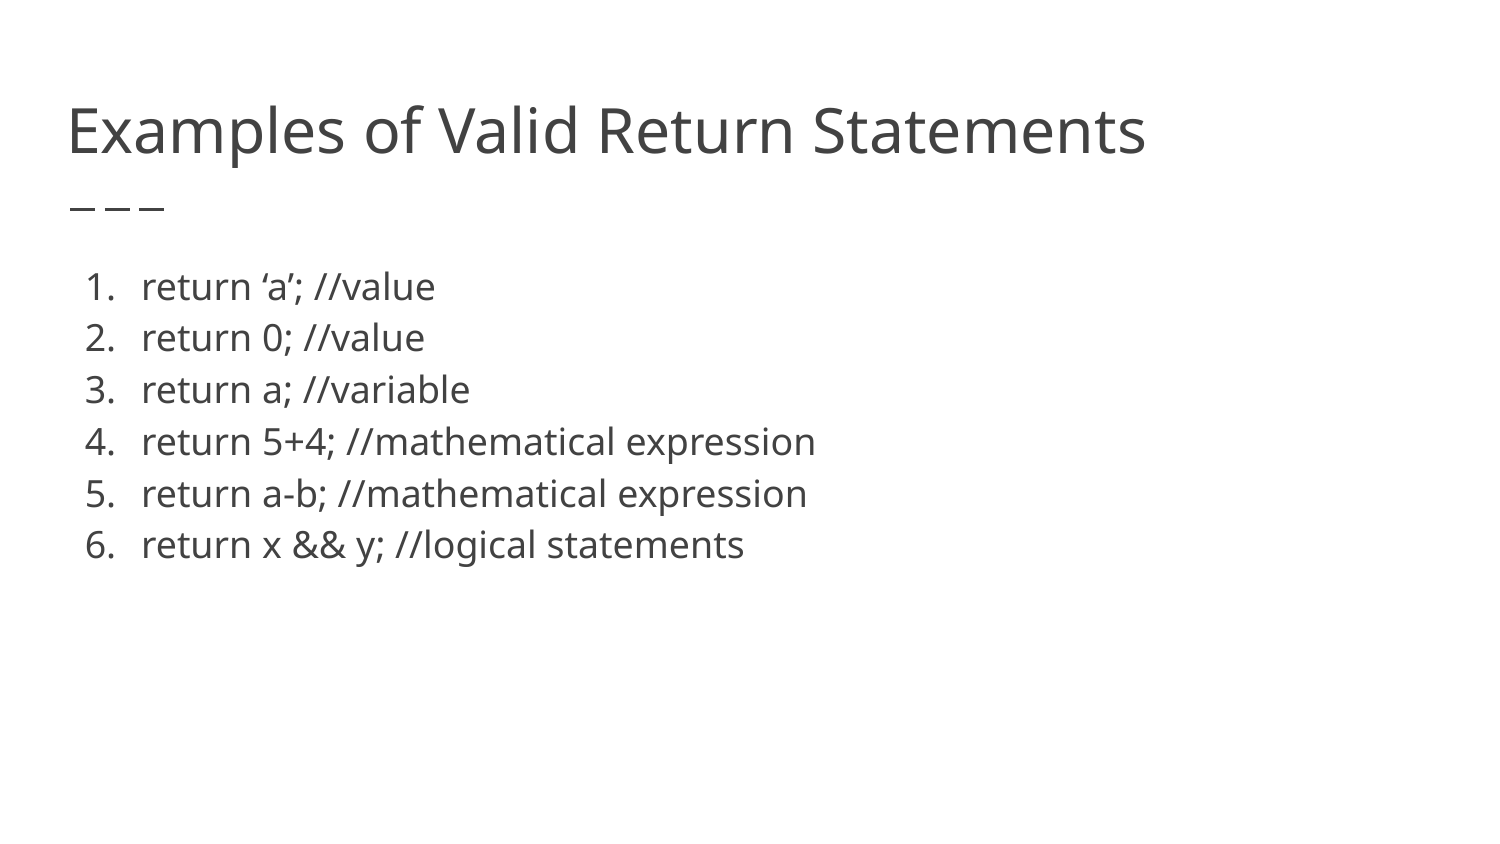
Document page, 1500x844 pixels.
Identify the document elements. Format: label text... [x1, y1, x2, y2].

list return ‘a’; //value return 0; //value return a; //variable return 5+4; //mathematical expression return a-b; //mathematical expression return x && y; //logical statements [51, 240, 1449, 750]
title Examples of Valid Return Statements [51, 61, 1449, 182]
